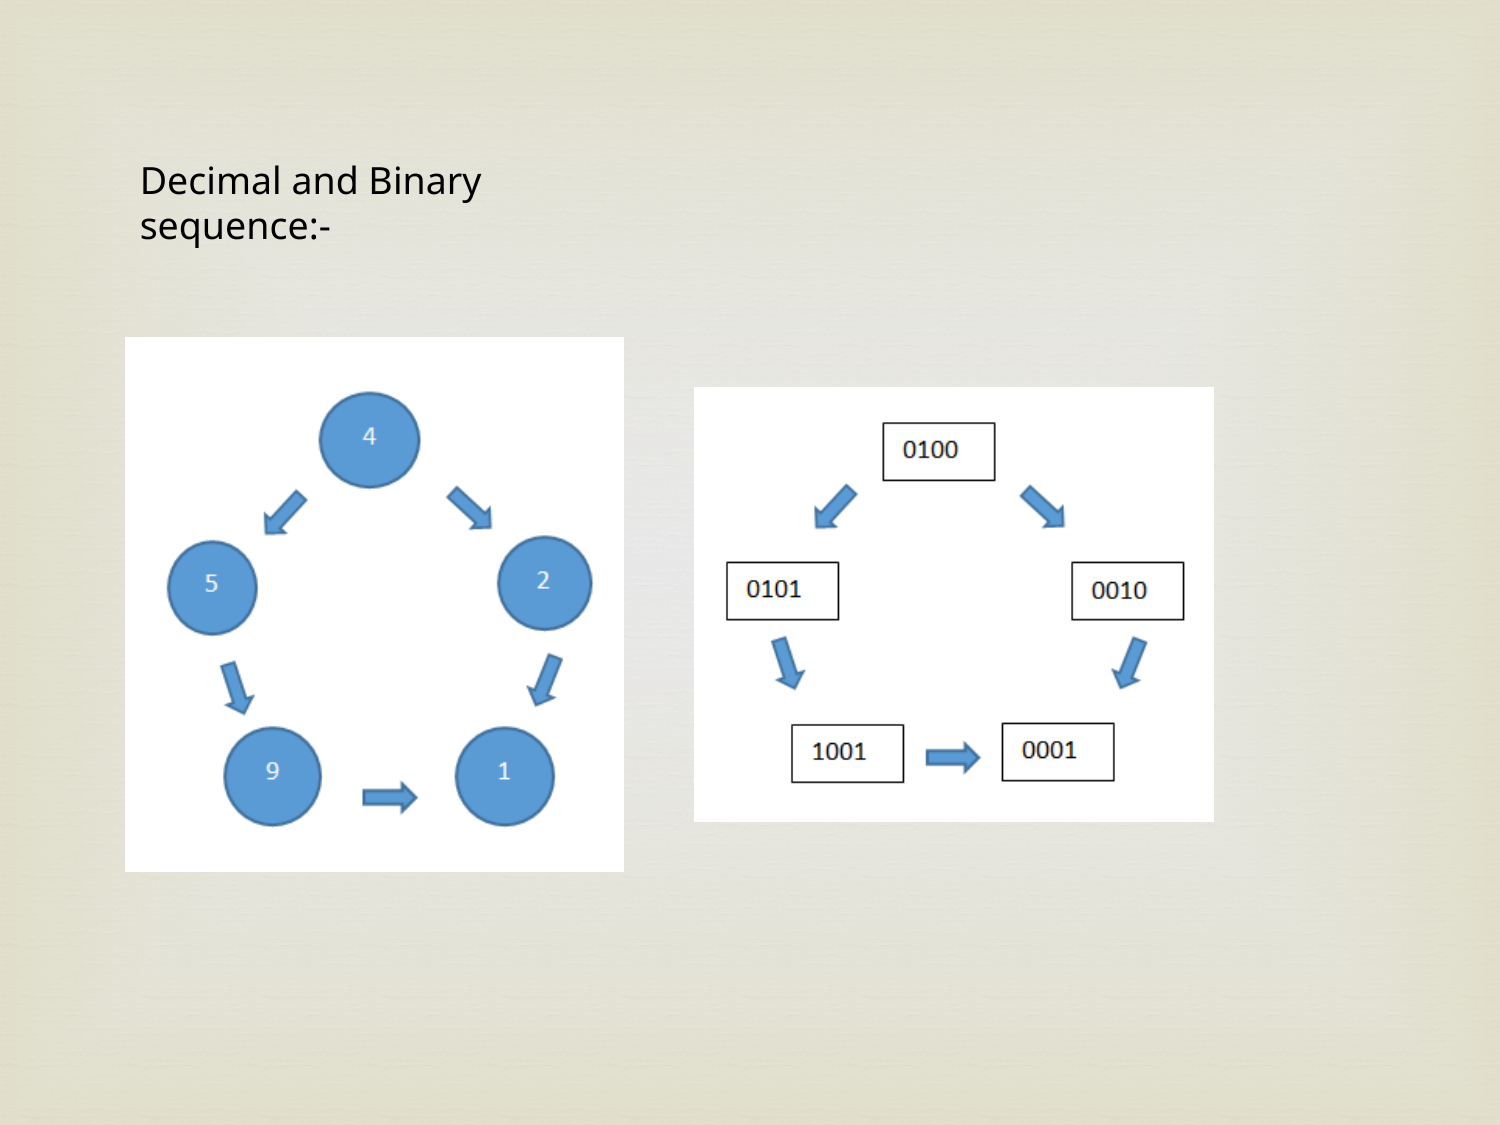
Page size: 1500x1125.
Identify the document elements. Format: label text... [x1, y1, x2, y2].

picture [693, 386, 1215, 823]
text_box Decimal and Binary sequence:- [125, 149, 675, 255]
picture [124, 336, 624, 873]
